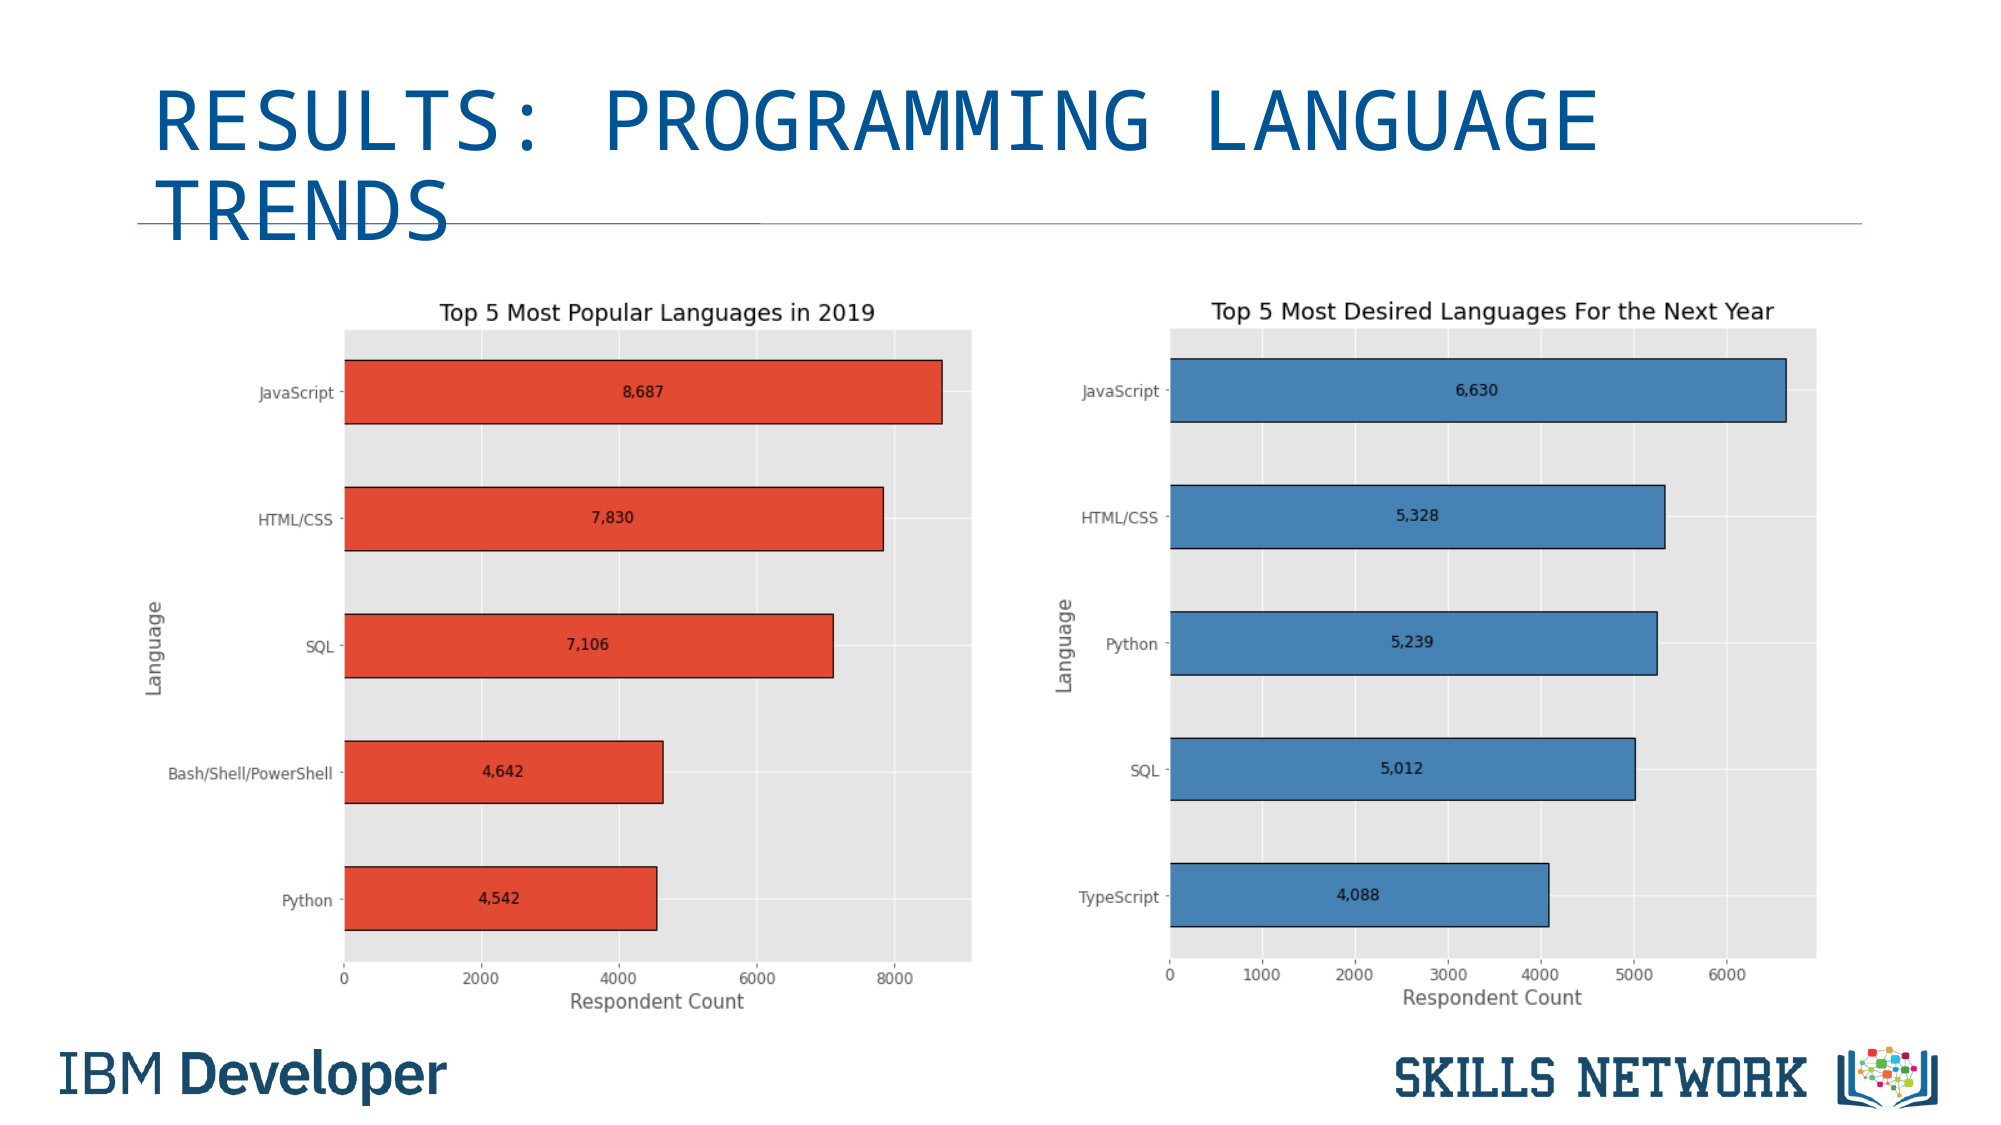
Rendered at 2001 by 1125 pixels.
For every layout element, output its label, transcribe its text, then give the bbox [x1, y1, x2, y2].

picture [55, 1045, 459, 1108]
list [137, 299, 988, 1014]
title RESULTS: PROGRAMMING LANGUAGE TRENDS [137, 59, 1863, 278]
picture [1390, 1045, 1945, 1111]
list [1048, 299, 1827, 1014]
